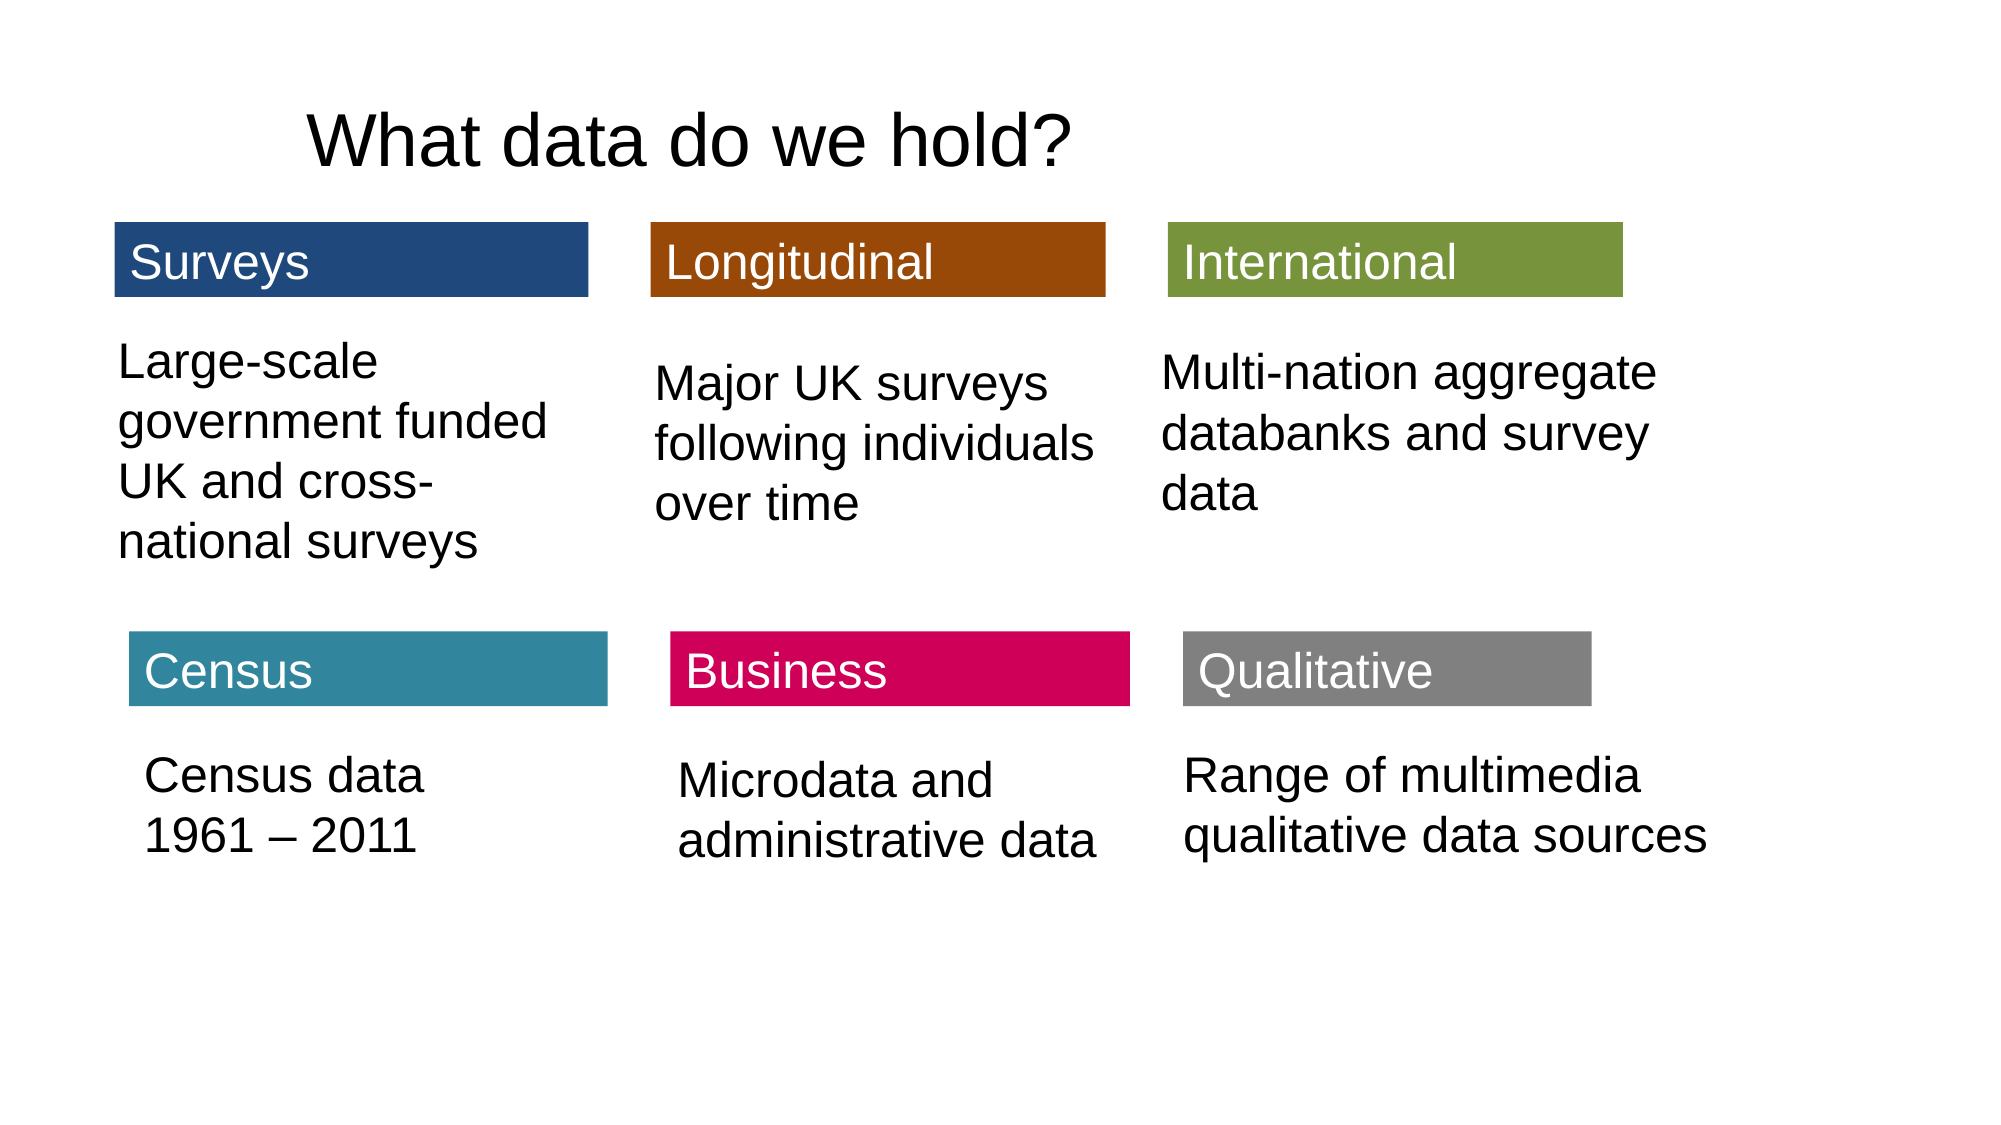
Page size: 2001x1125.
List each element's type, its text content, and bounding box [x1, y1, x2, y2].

text_box Large-scale government funded UK and cross-national surveys [102, 320, 569, 576]
text_box Qualitative [1183, 631, 1592, 707]
text_box Multi-nation aggregate databanks and survey data [1146, 332, 1709, 528]
text_box Major UK surveys following individuals over time [639, 343, 1118, 539]
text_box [128, 631, 1131, 708]
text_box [114, 222, 1624, 313]
text_box Range of multimedia qualitative data sources [1168, 735, 1752, 870]
text_box Census data 1961 – 2011 [129, 735, 496, 930]
text_box Microdata and administrative data [662, 740, 1130, 875]
title What data do we hold? [291, 42, 1642, 231]
